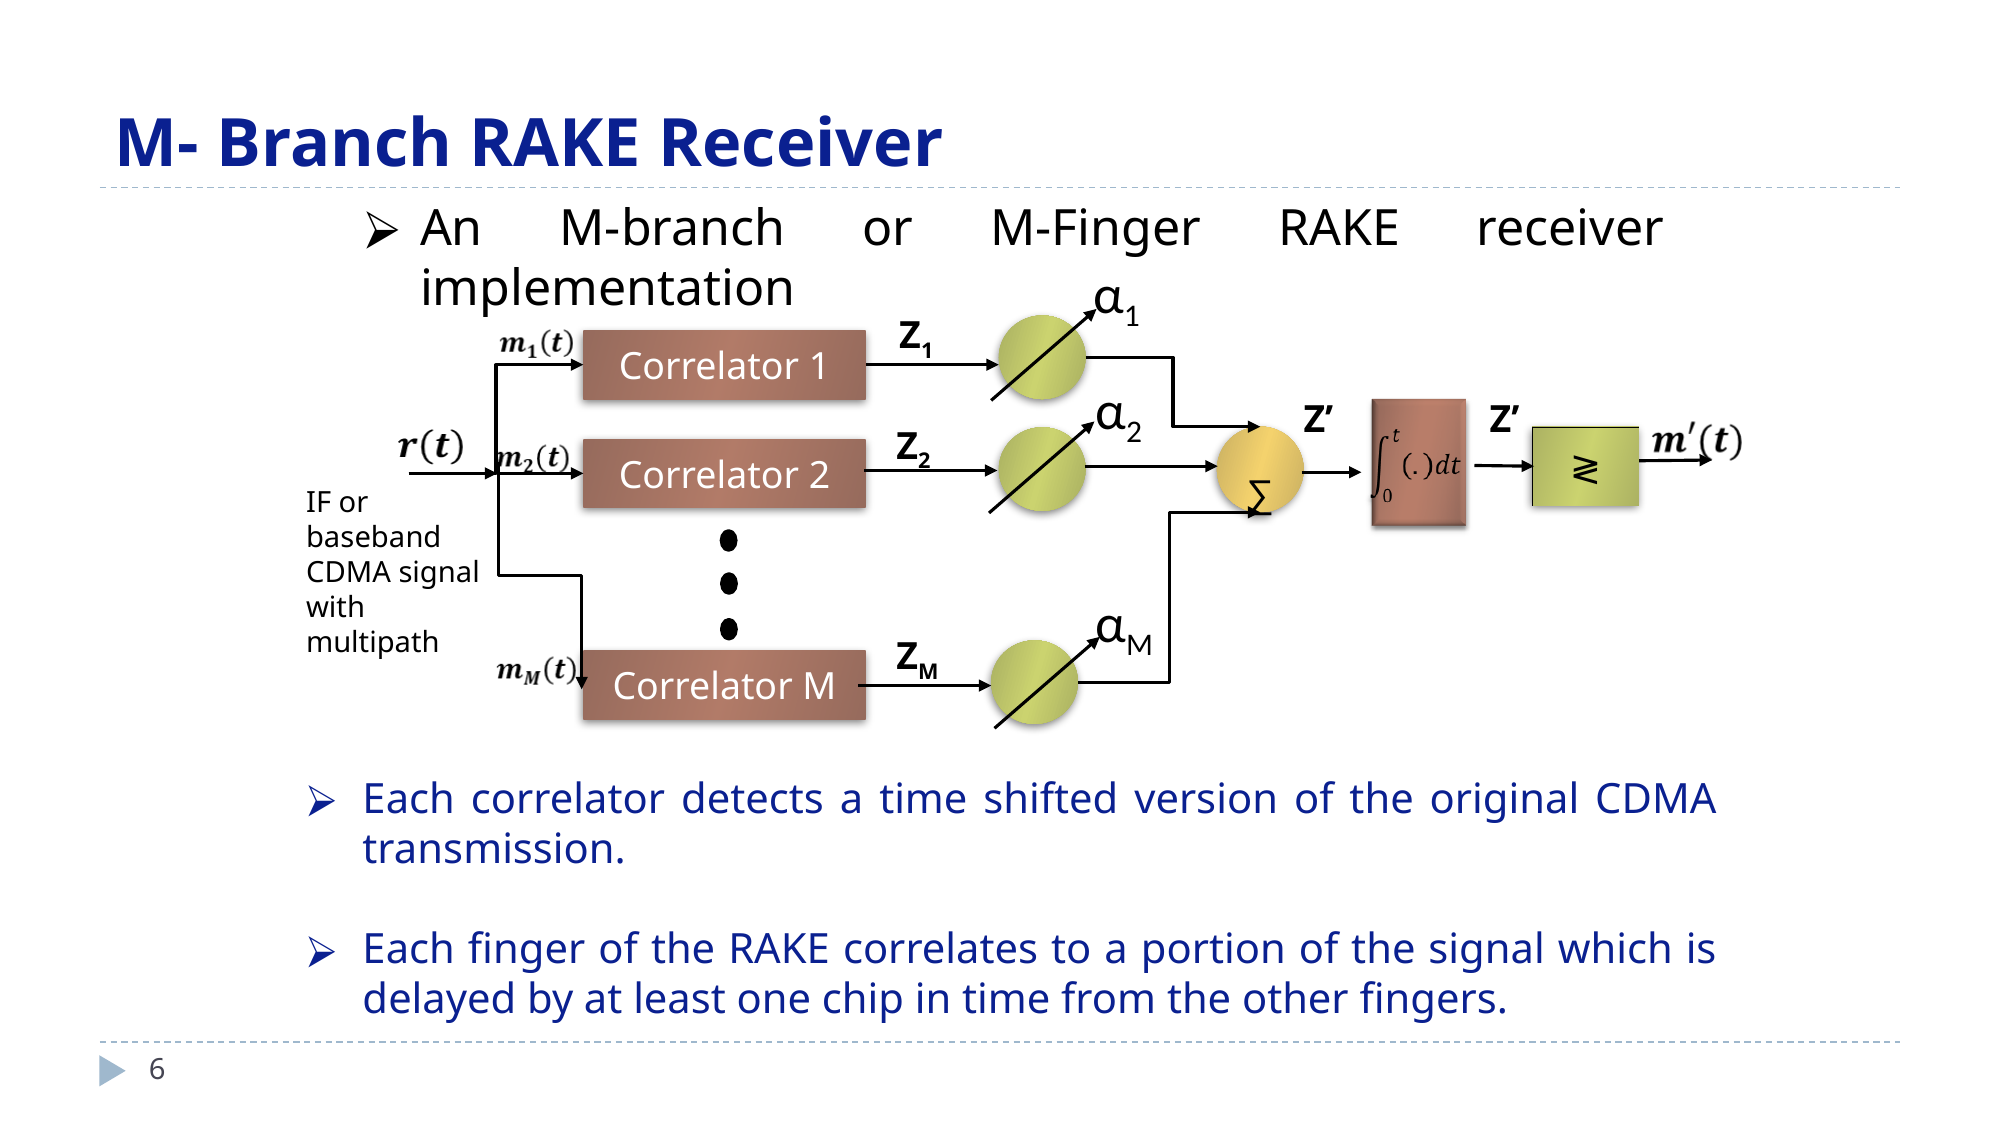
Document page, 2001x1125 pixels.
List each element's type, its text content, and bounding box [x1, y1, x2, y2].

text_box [290, 251, 1779, 729]
slide_number ‹#› [134, 1042, 568, 1103]
text_box An M-branch or M-Finger RAKE receiver implementation [348, 187, 1680, 250]
title M- Branch RAKE Receiver [99, 24, 1900, 188]
text_box Each correlator detects a time shifted version of the original CDMA transmission. Each finger of the RAKE correlates to a portion of the signal which is delayed by at least one chip in time from the other fingers. [291, 764, 1733, 1030]
